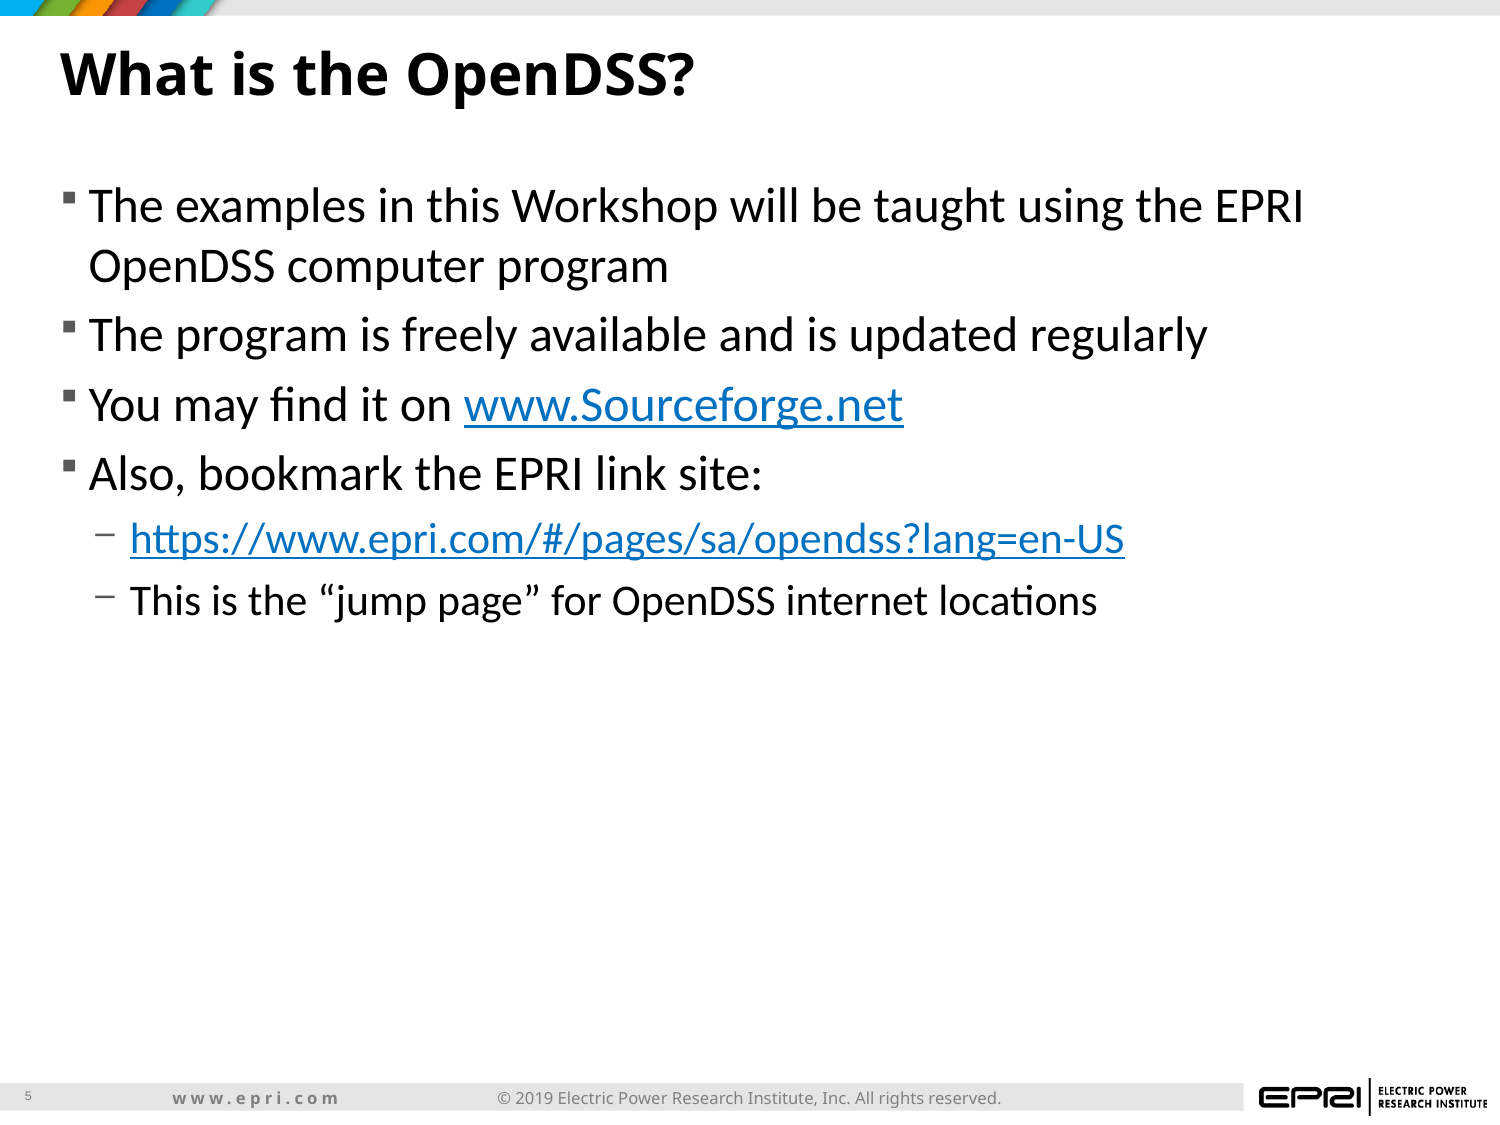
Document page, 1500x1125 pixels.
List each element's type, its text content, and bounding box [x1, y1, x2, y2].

picture [1259, 1078, 1487, 1116]
picture [34, 0, 268, 16]
list The examples in this Workshop will be taught using the EPRI OpenDSS computer program The program is freely available and is updated regularly You may find it on www.Sourceforge.net Also, bookmark the EPRI link site: https://www.epri.com/#/pages/sa/opendss?lang=en-US This is the “jump page” for OpenDSS internet locations [44, 164, 1456, 1066]
title What is the OpenDSS? [44, 29, 1452, 151]
